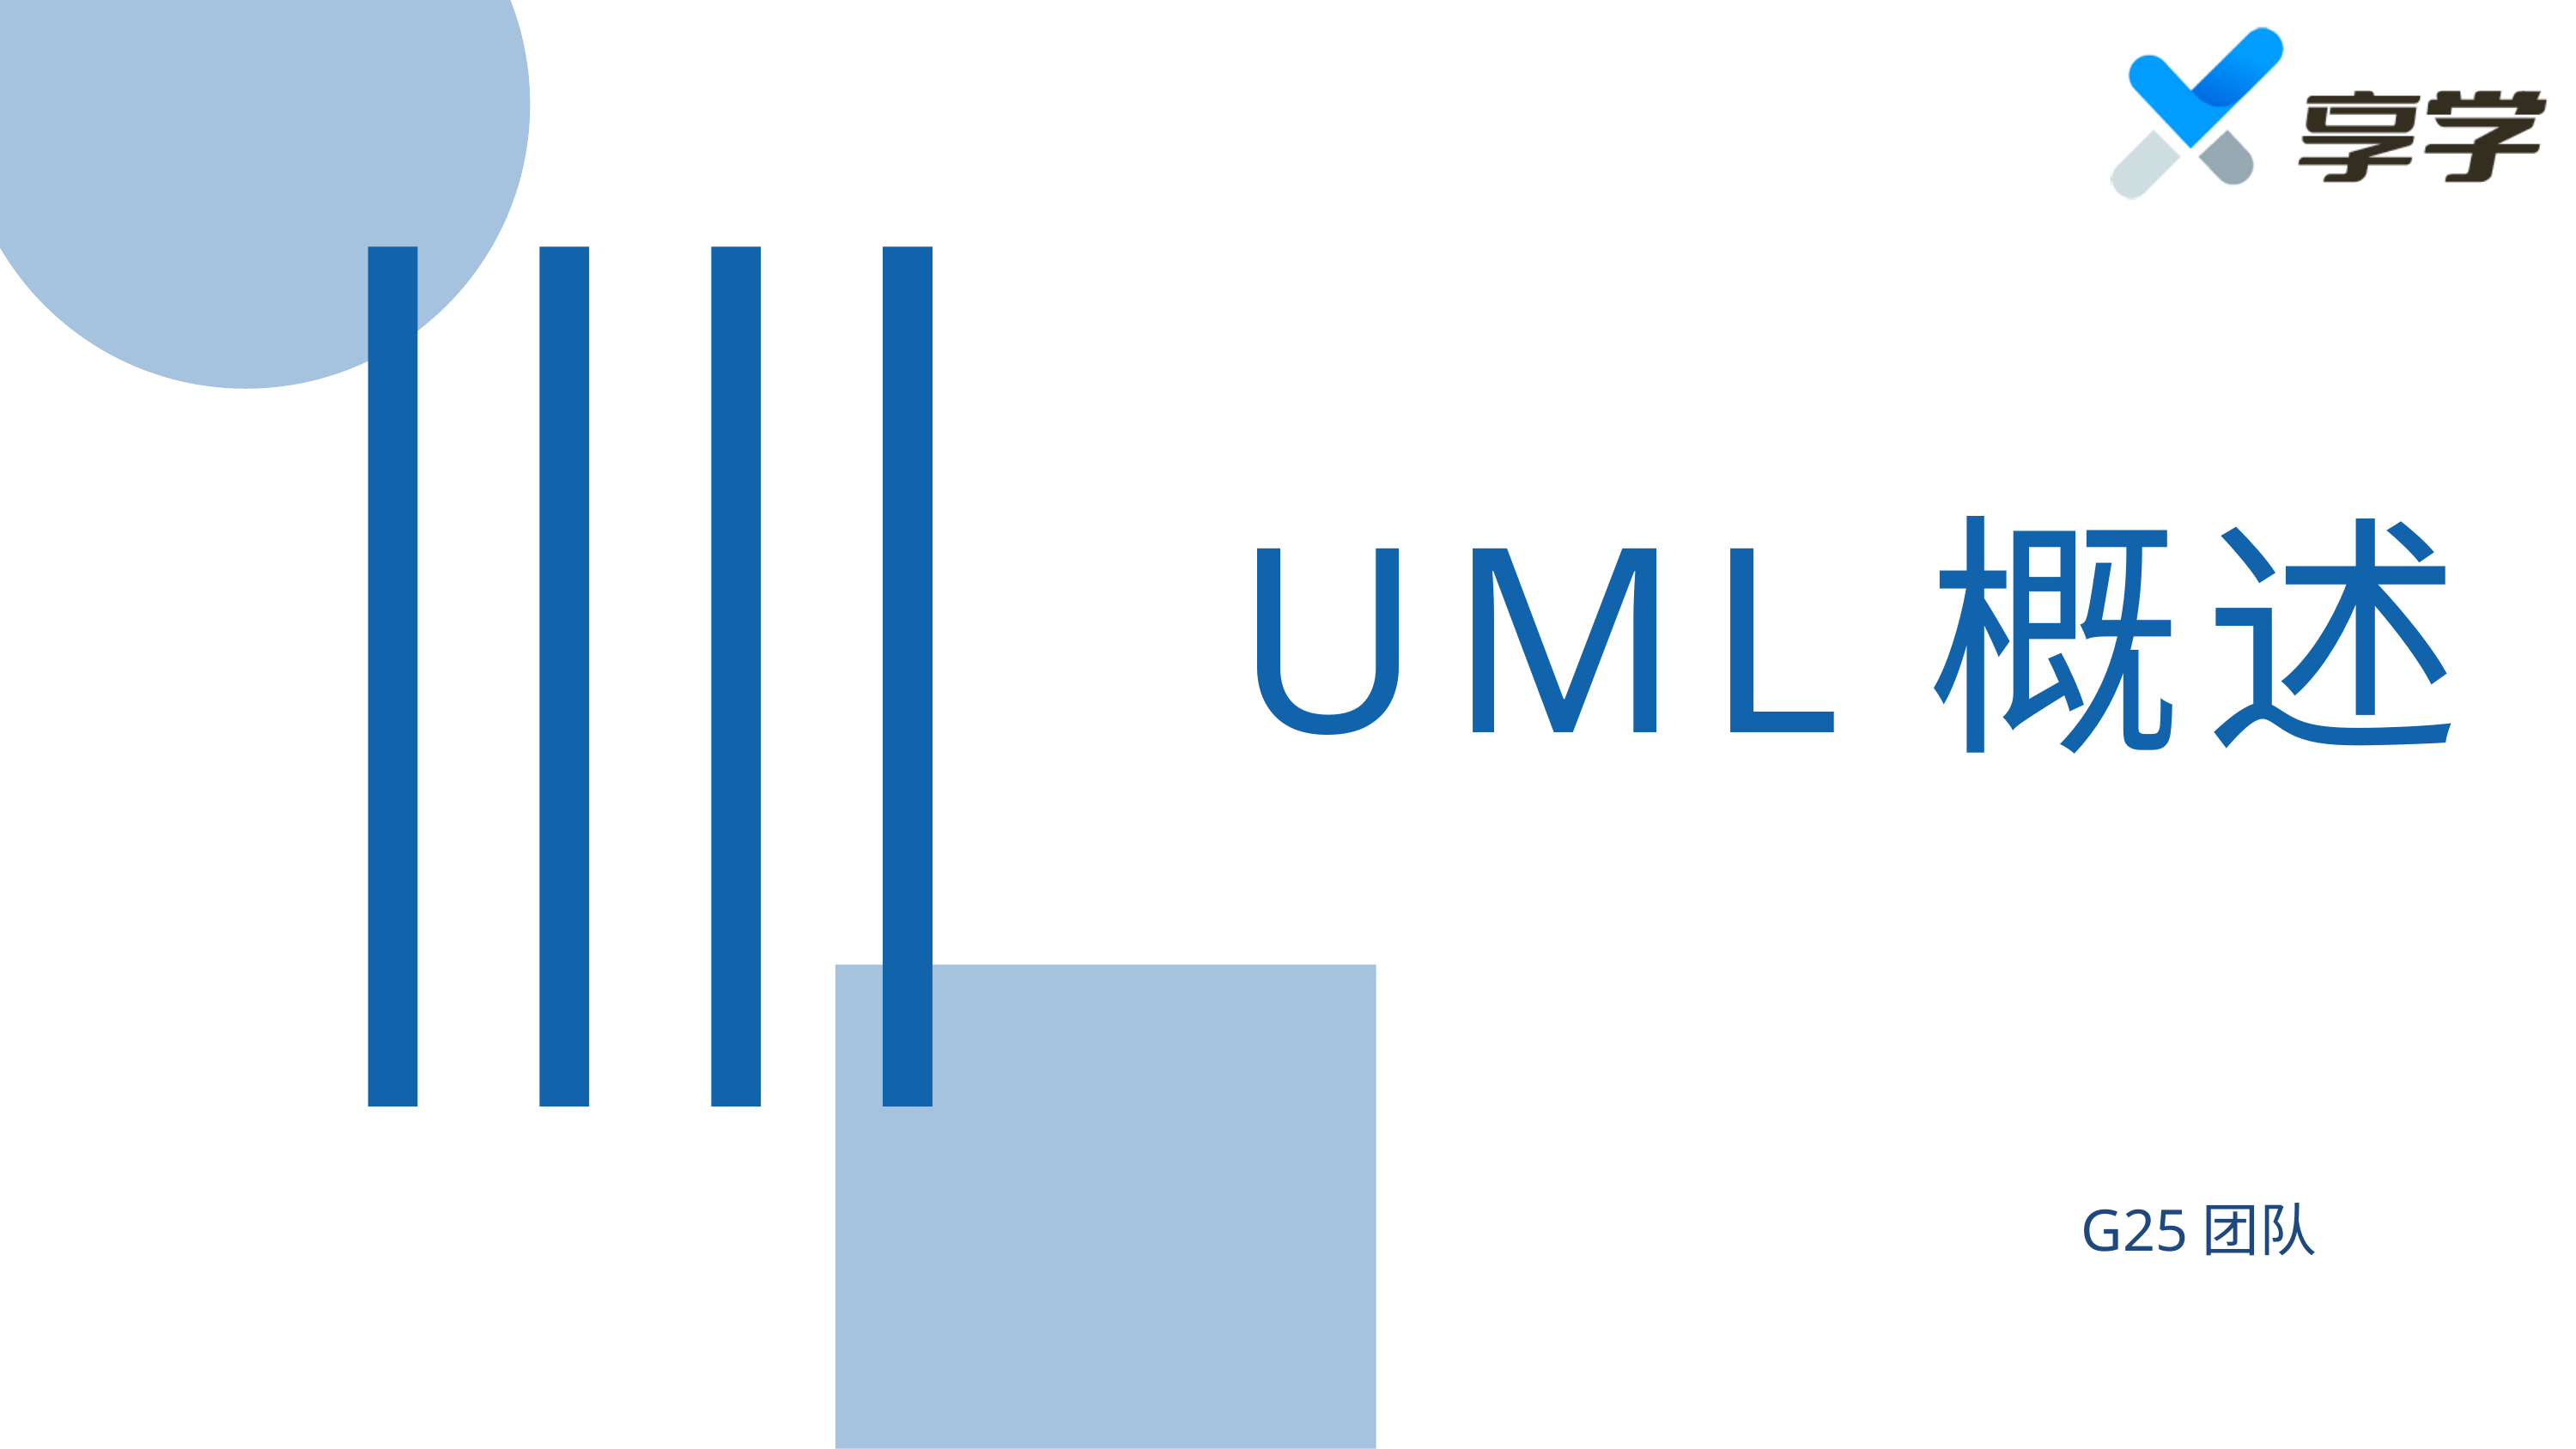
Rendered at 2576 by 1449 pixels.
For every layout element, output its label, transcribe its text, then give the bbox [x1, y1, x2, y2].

text_box [835, 964, 1376, 1449]
text_box [711, 246, 762, 1106]
text_box [539, 246, 590, 1106]
text_box [368, 246, 418, 1106]
text_box [883, 246, 933, 1106]
picture [2061, 0, 2576, 269]
text_box UML概述 [1232, 473, 2464, 785]
text_box [0, 0, 531, 389]
text_box G25团队 [2079, 1191, 2382, 1263]
